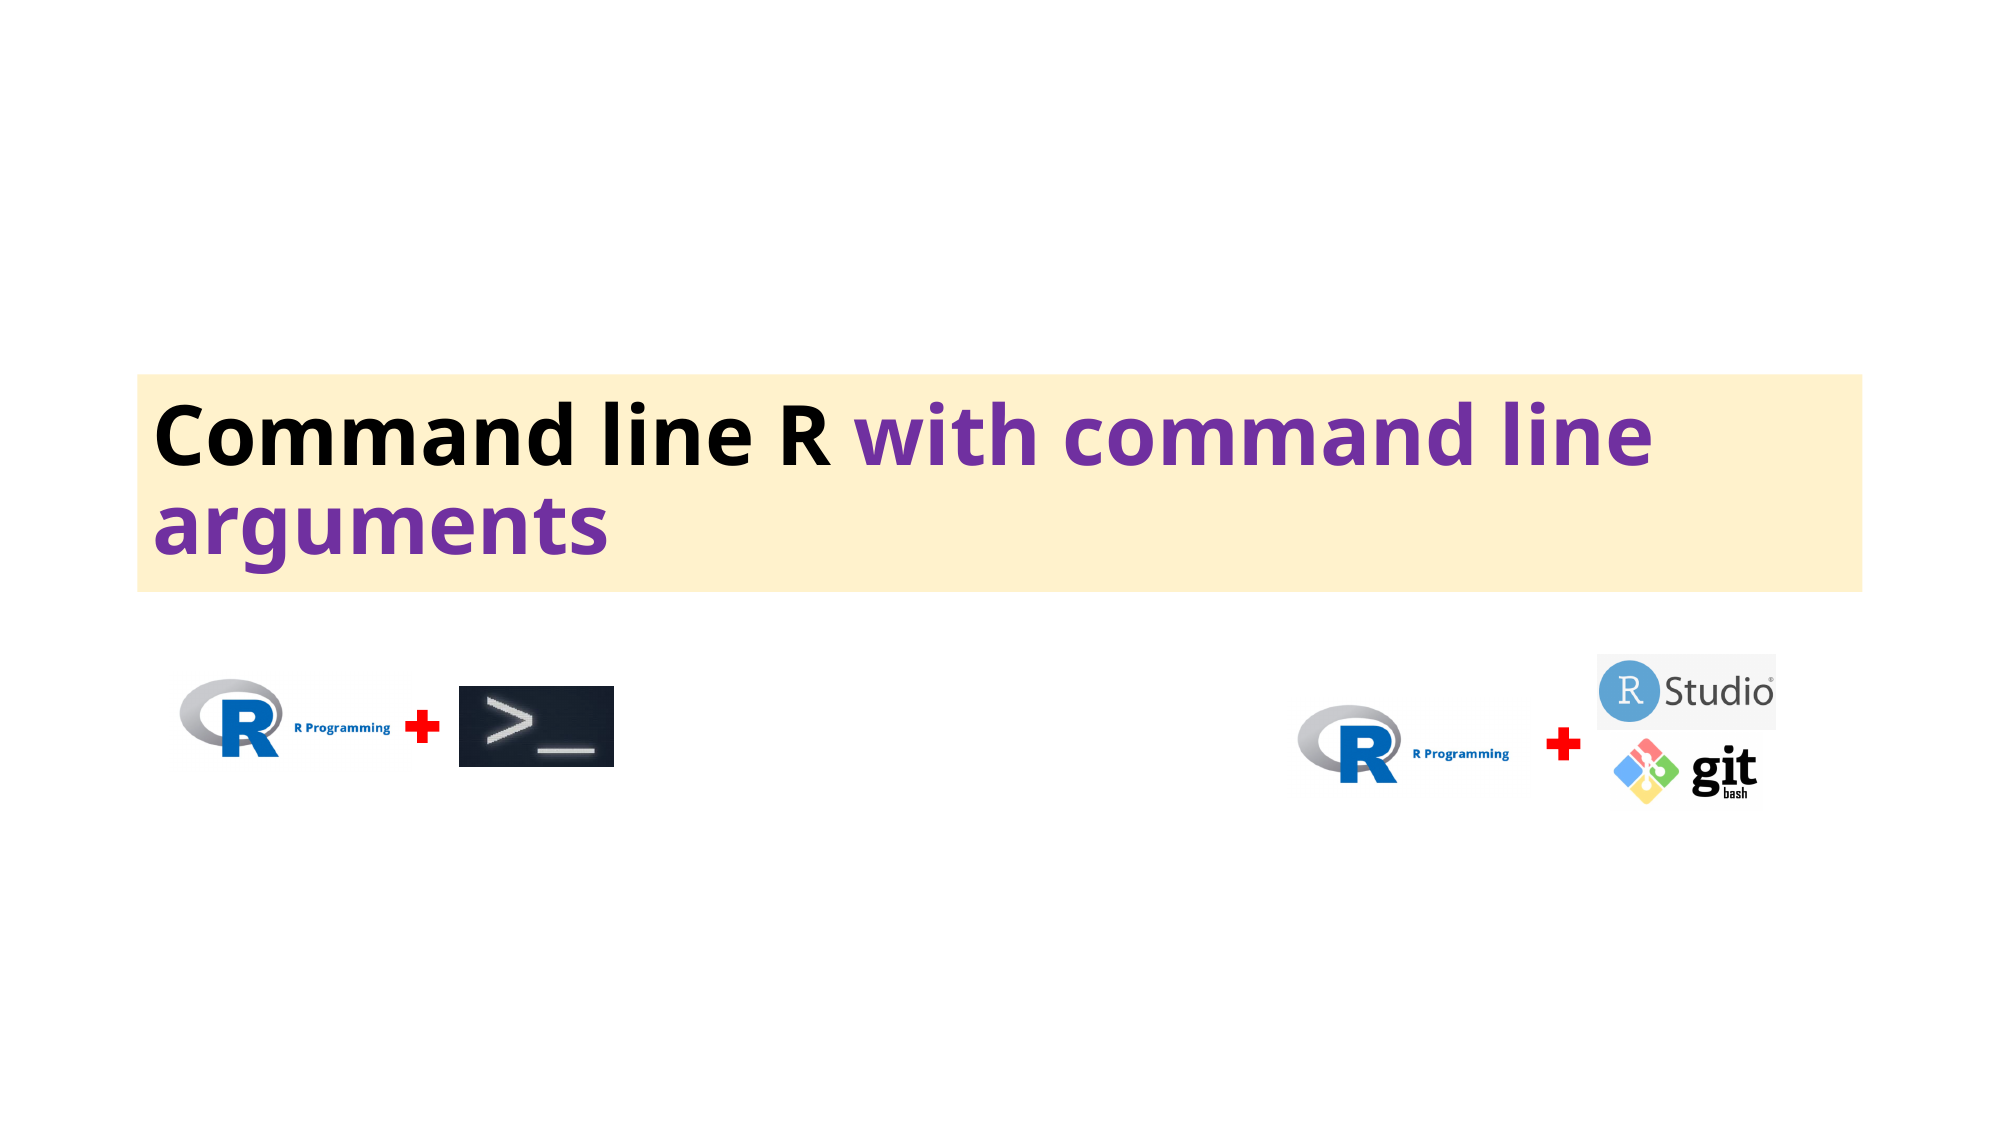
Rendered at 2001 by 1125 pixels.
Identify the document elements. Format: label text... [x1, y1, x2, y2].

picture [1610, 732, 1763, 811]
picture [169, 671, 412, 772]
text_box [1546, 726, 1582, 761]
picture [1287, 697, 1531, 798]
picture [1597, 654, 1776, 730]
title Command line R with command line arguments [137, 374, 1863, 592]
text_box [412, 709, 440, 744]
picture [459, 686, 614, 767]
